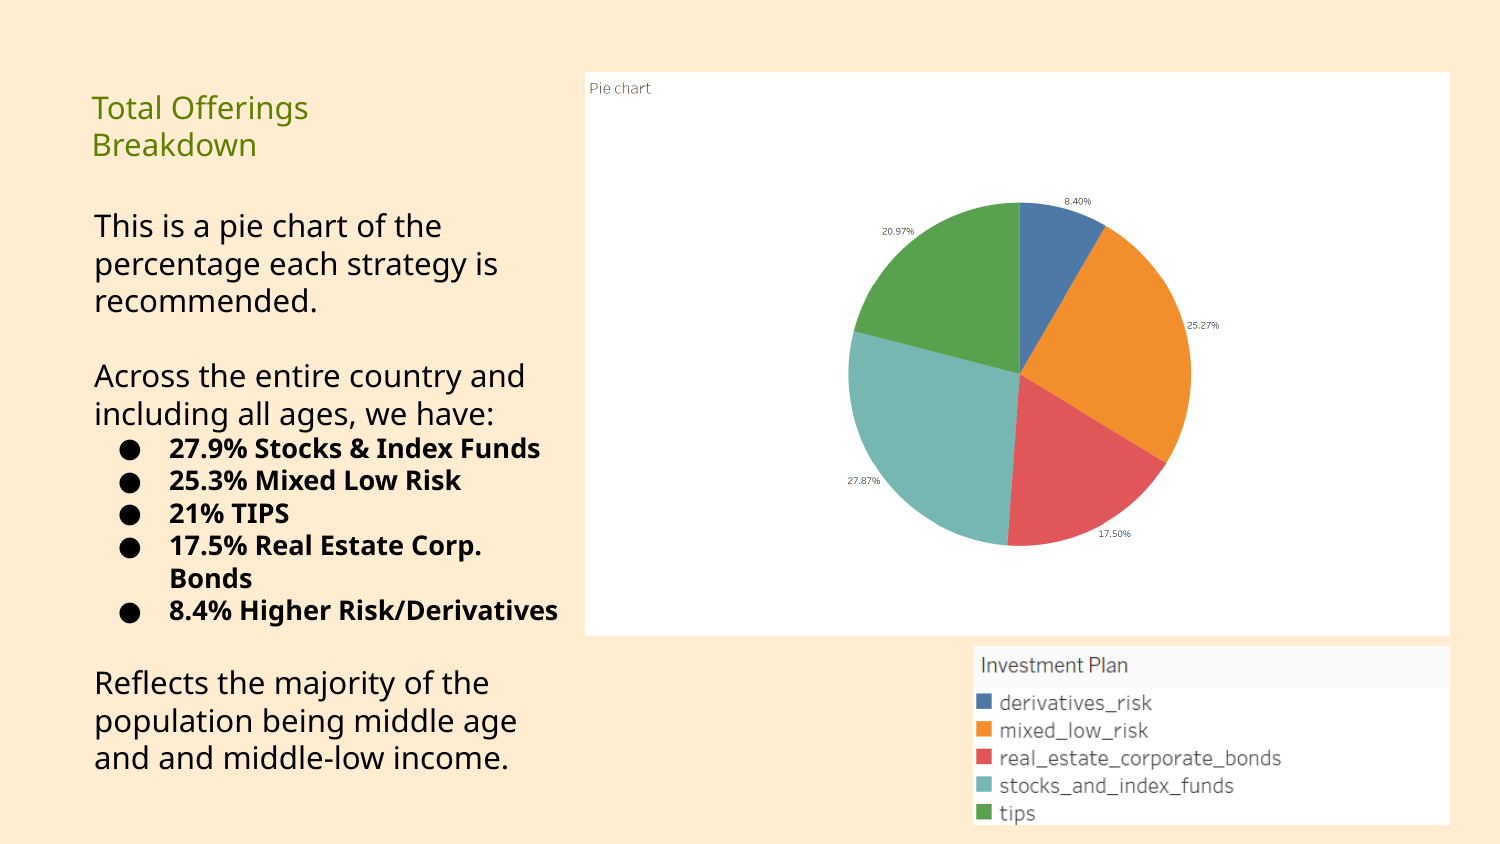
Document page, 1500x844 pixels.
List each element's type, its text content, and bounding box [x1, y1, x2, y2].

text_box This is a pie chart of the percentage each strategy is recommended. Across the entire country and including all ages, we have: 27.9% Stocks & Index Funds 25.3% Mixed Low Risk 21% TIPS 17.5% Real Estate Corp. Bonds 8.4% Higher Risk/Derivatives Reflects the majority of the population being middle age and and middle-low income. [79, 191, 585, 799]
picture [584, 72, 1451, 636]
subtitle Total Offerings Breakdown [76, 72, 471, 162]
picture [972, 645, 1451, 826]
